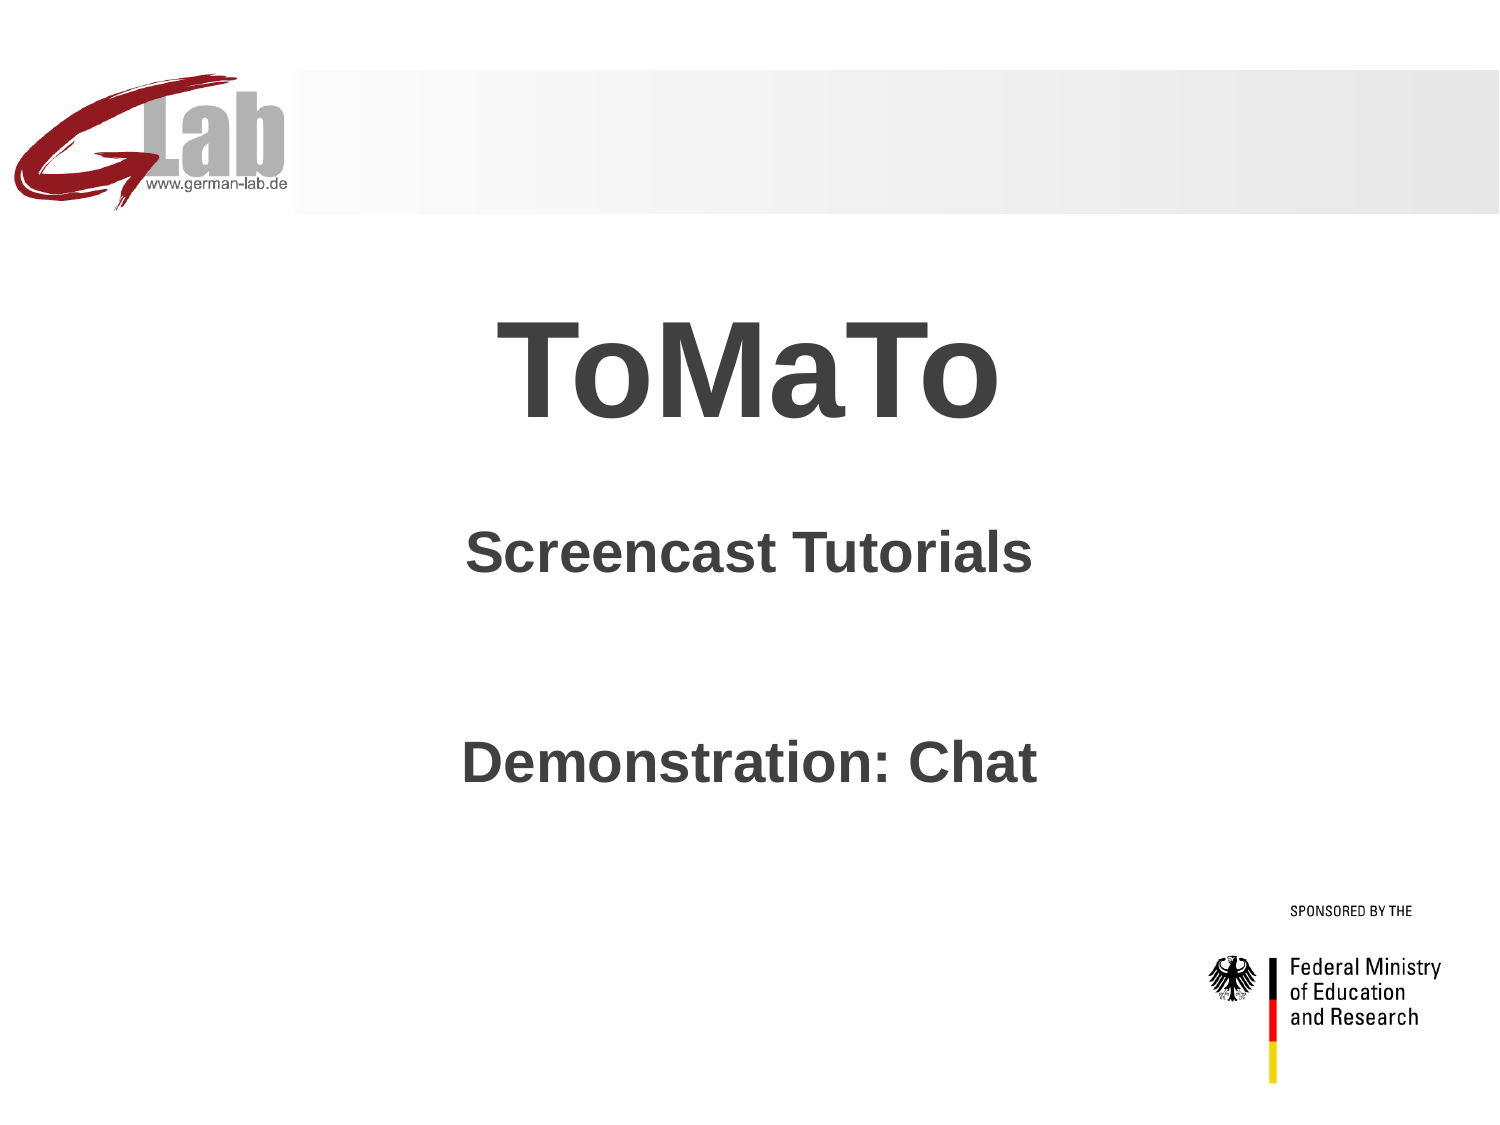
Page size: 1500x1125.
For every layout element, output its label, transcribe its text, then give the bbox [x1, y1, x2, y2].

picture [11, 70, 294, 214]
title ToMaTo Screencast Tutorials Demonstration: Chat [0, 433, 1500, 641]
picture [1173, 874, 1500, 1125]
